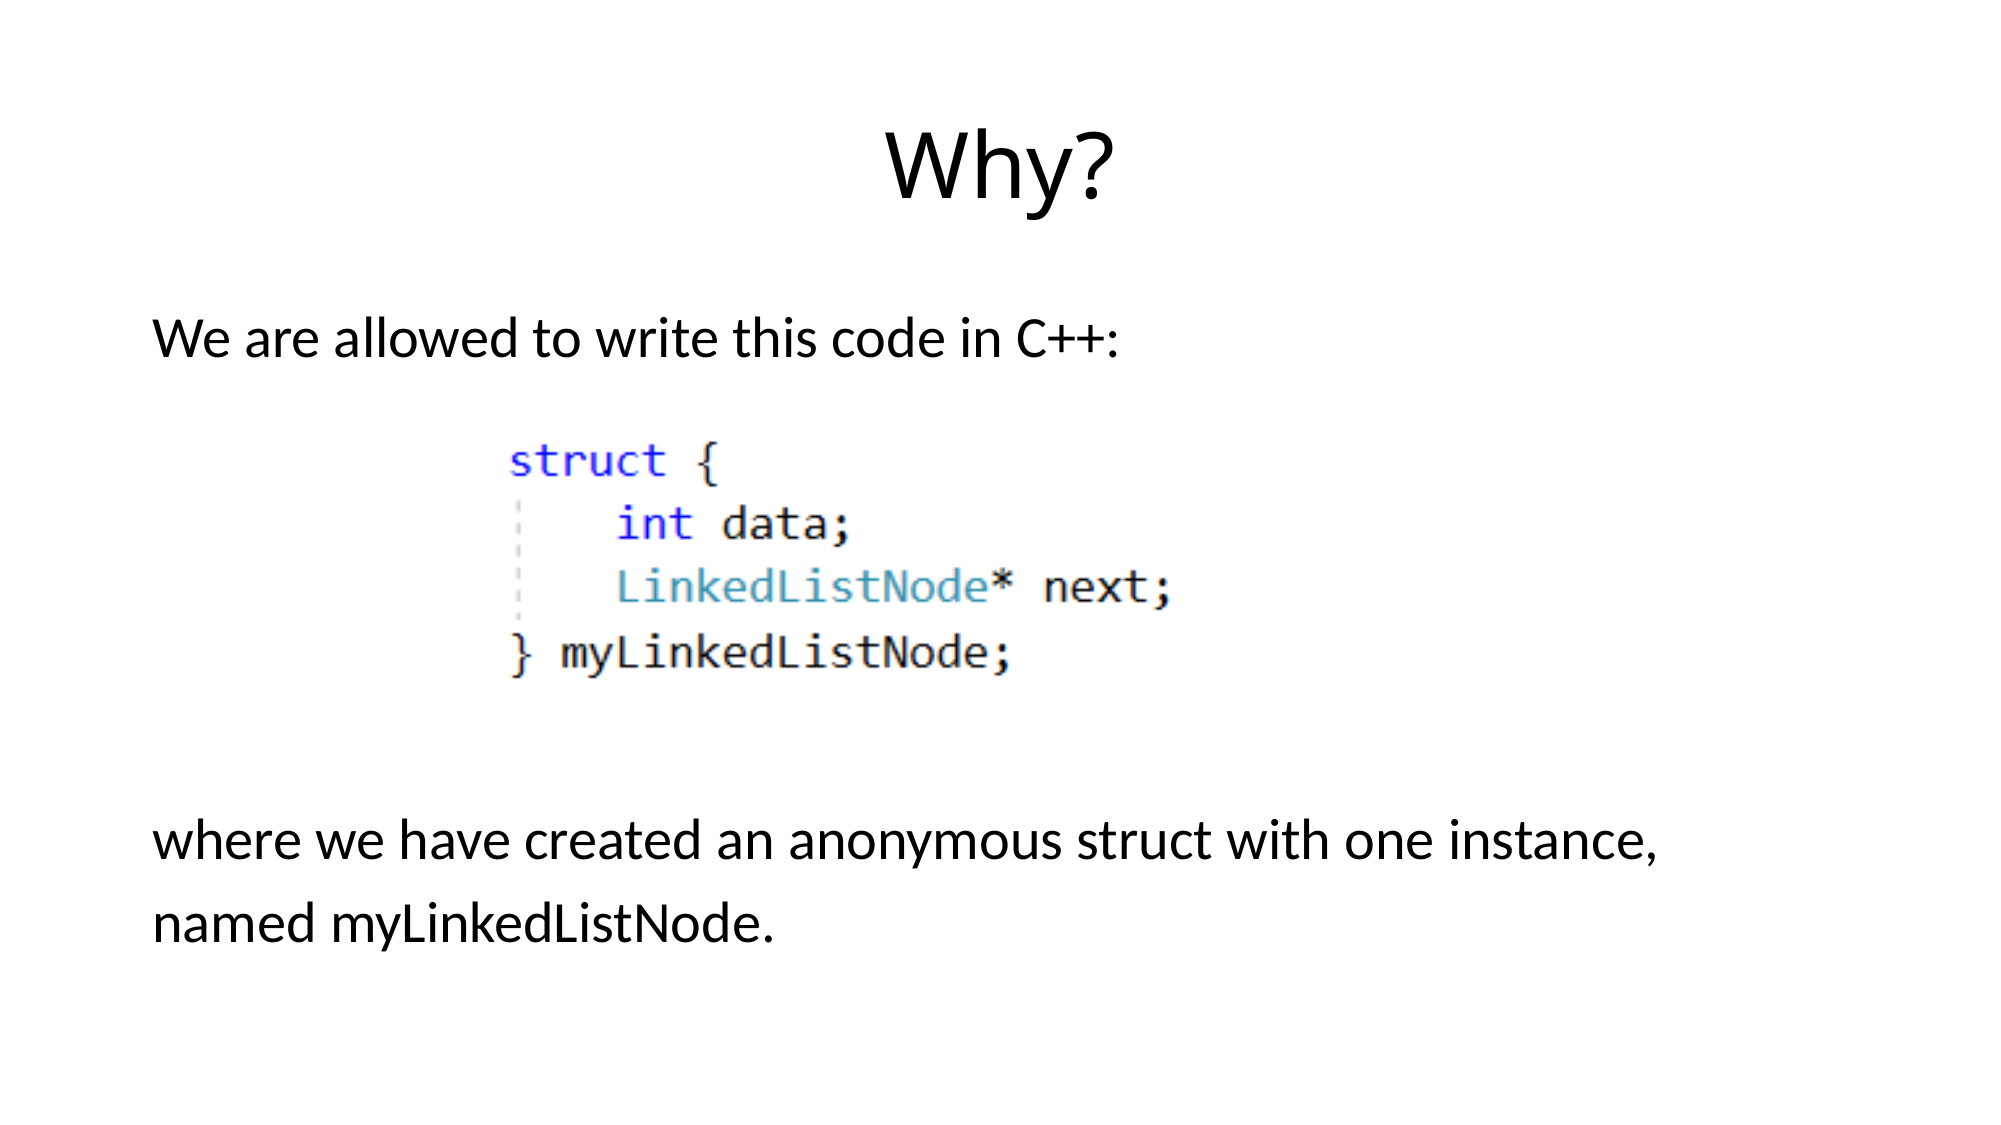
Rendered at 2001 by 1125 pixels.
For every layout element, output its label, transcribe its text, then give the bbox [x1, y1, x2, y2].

picture [503, 419, 1210, 705]
list We are allowed to write this code in C++: where we have created an anonymous struct with one instance, named myLinkedListNode. [137, 299, 1863, 1014]
title Why? [137, 59, 1863, 278]
